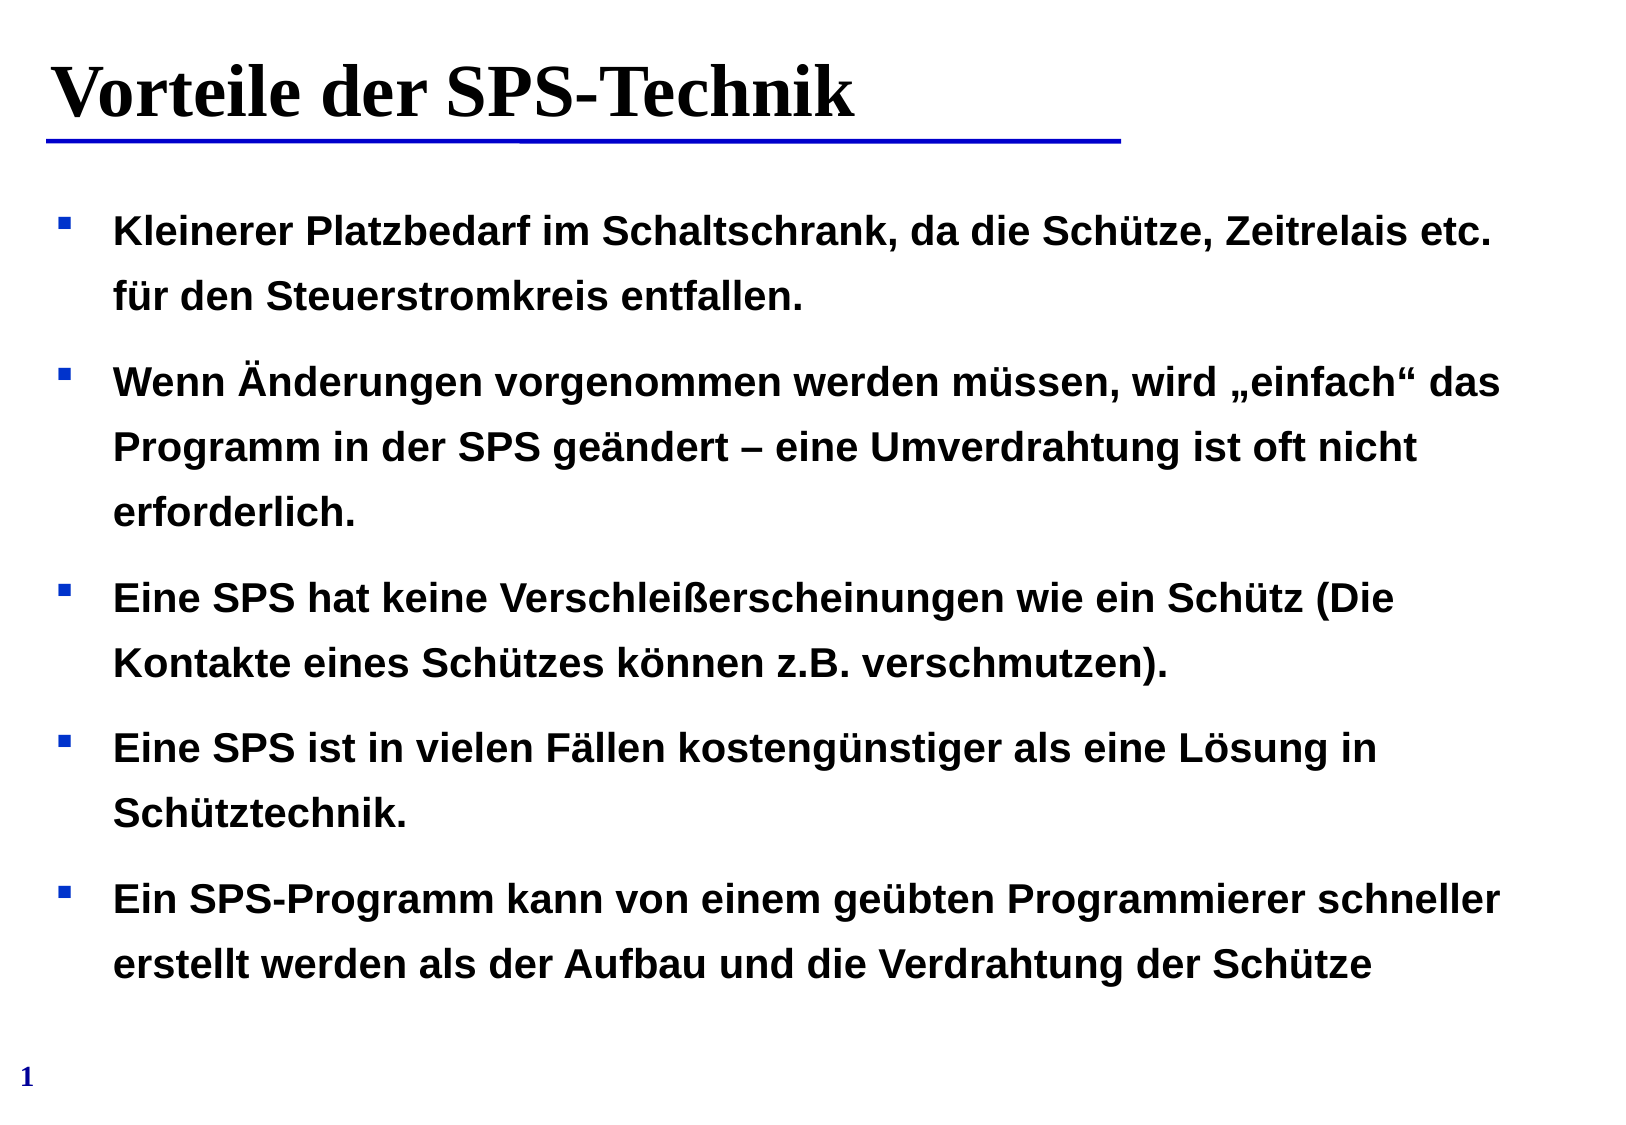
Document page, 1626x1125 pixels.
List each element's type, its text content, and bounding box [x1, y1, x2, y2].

text_box Kleinerer Platzbedarf im Schaltschrank, da die Schütze, Zeitrelais etc. für den Steuerstromkreis entfallen. Wenn Änderungen vorgenommen werden müssen, wird „einfach“ das Programm in der SPS geändert – eine Umverdrahtung ist oft nicht erforderlich. Eine SPS hat keine Verschleißerscheinungen wie ein Schütz (Die Kontakte eines Schützes können z.B. verschmutzen). Eine SPS ist in vielen Fällen kostengünstiger als eine Lösung in Schütztechnik. Ein SPS-Programm kann von einem geübten Programmierer schneller erstellt werden als der Aufbau und die Verdrahtung der Schütze [40, 181, 1549, 995]
title Vorteile der SPS-Technik [35, 48, 1210, 125]
